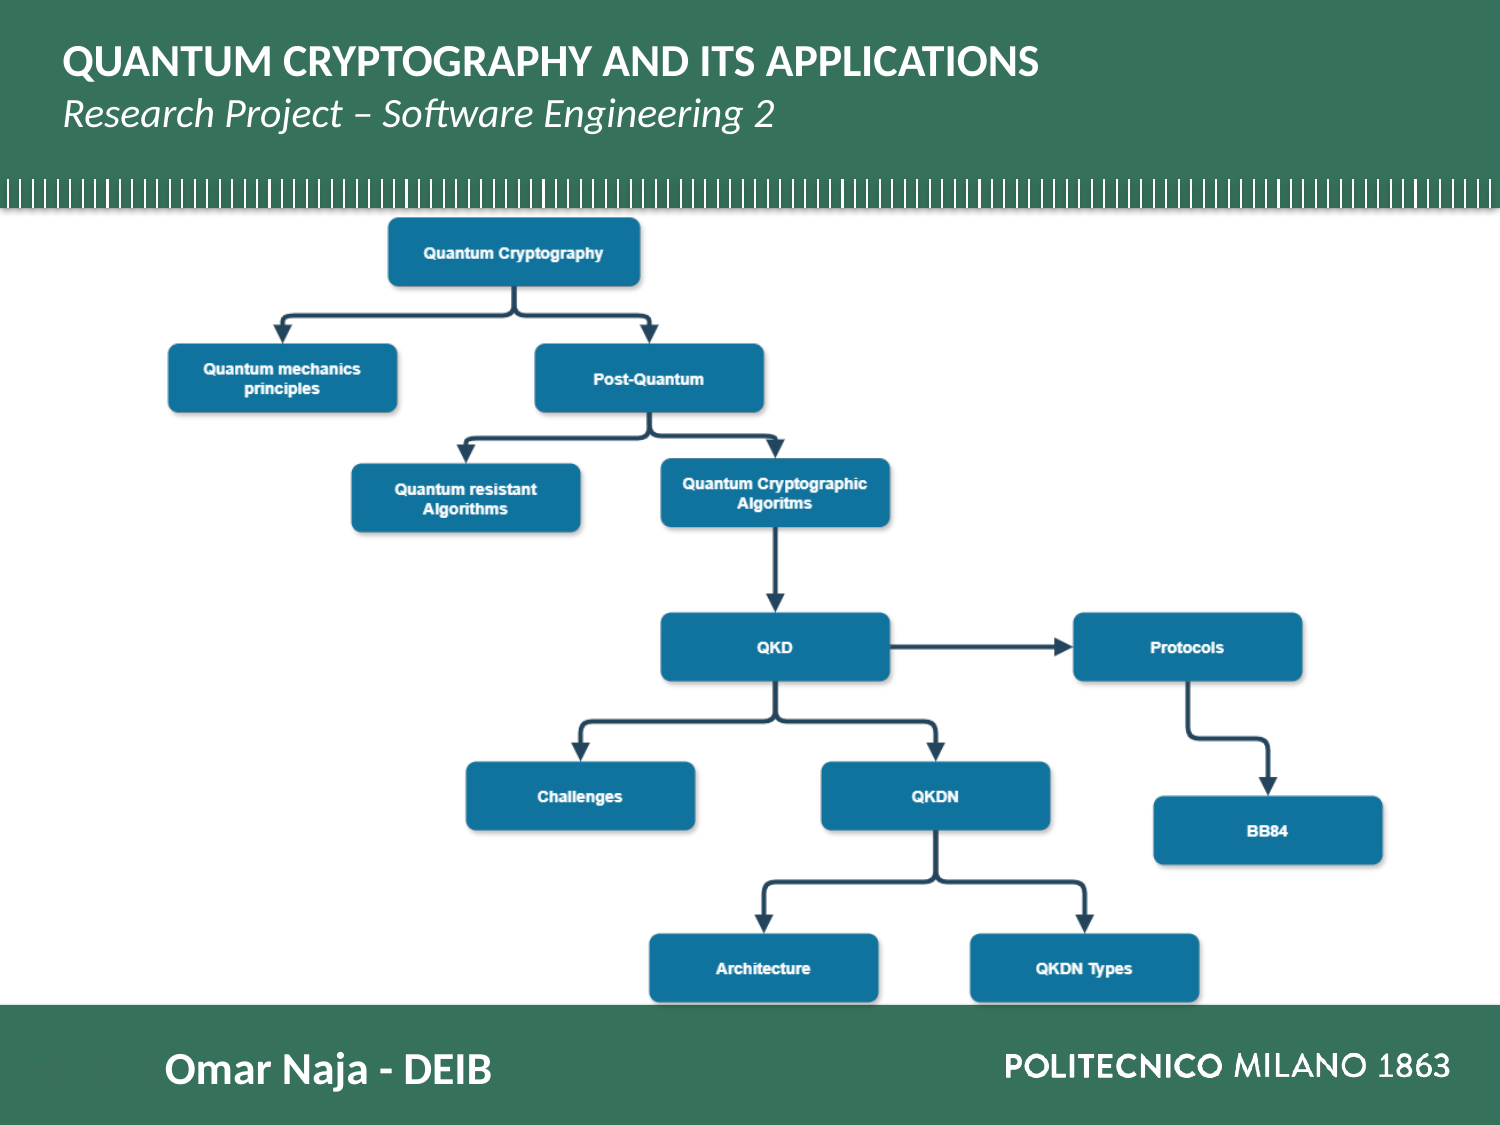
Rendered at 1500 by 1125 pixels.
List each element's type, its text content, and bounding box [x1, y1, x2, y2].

title QUANTUM CRYPTOGRAPHY AND ITS APPLICATIONS Research Project – Software Engineering 2 [47, 22, 1455, 161]
picture [999, 1041, 1456, 1089]
picture [162, 213, 1390, 1012]
text_box òòòòòòOmar Naja - DEIB [3, 1031, 754, 1102]
